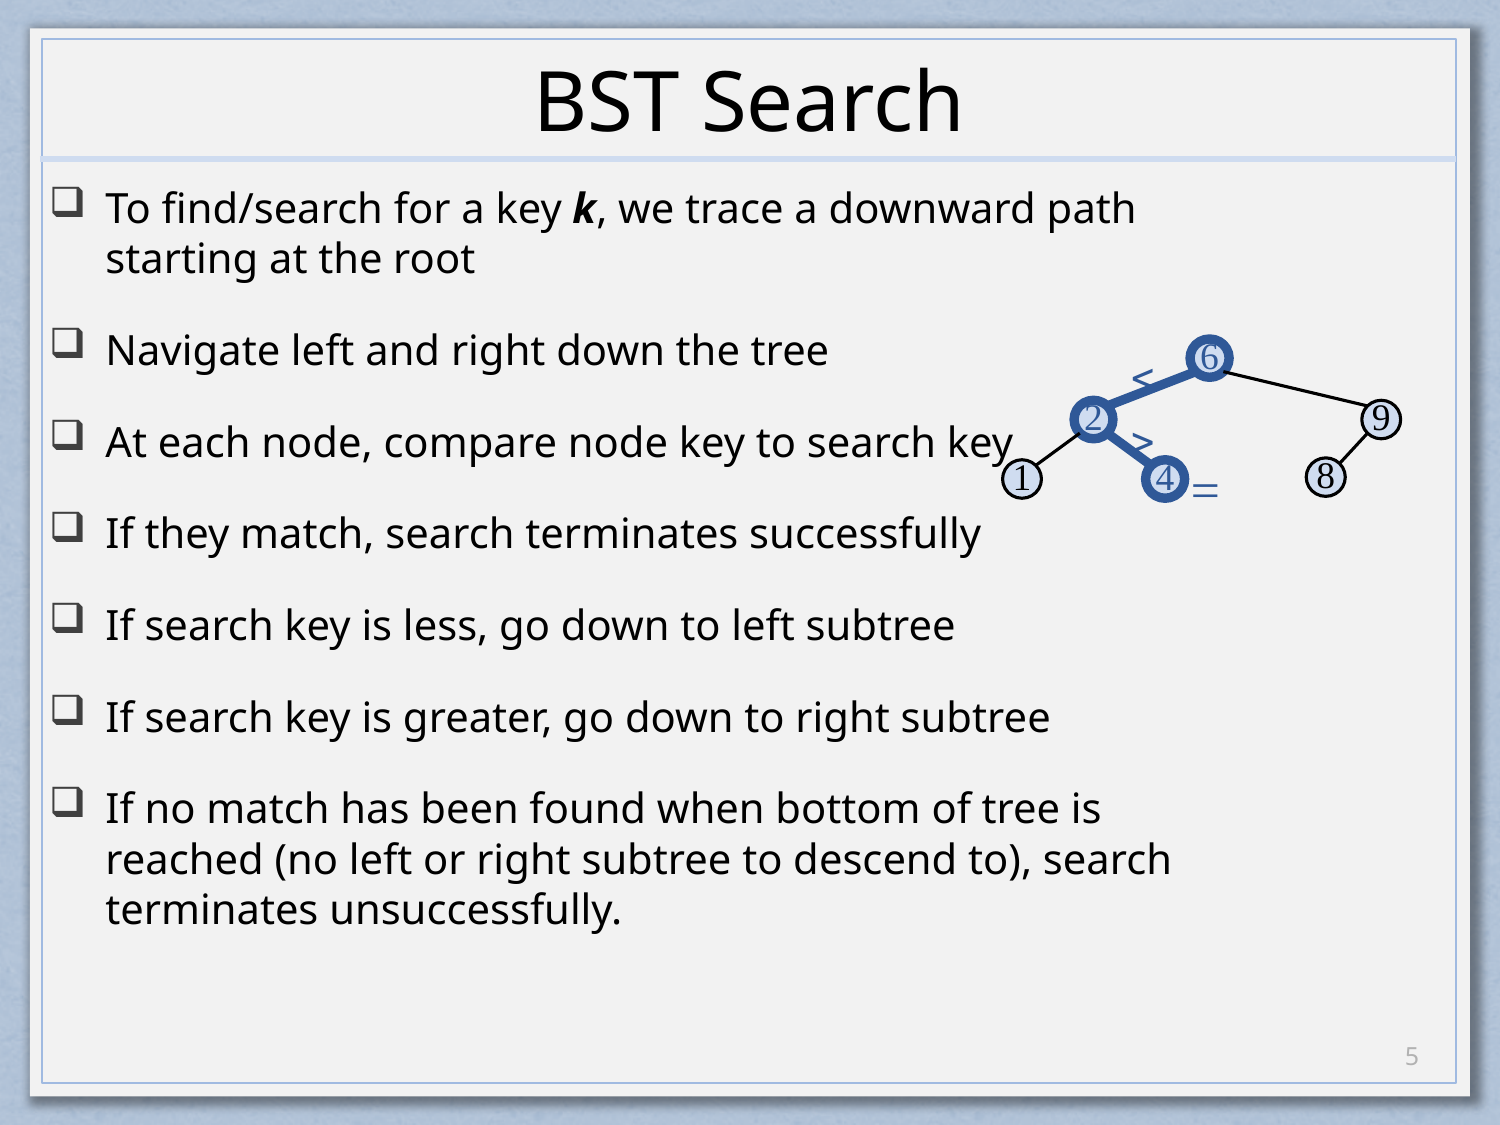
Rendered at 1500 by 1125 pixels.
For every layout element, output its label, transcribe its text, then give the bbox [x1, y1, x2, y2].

text_box To find/search for a key k, we trace a downward path starting at the root Navigate left and right down the tree At each node, compare node key to search key If they match, search terminates successfully If search key is less, go down to left subtree If search key is greater, go down to right subtree If no match has been found when bottom of tree is reached (no left or right subtree to descend to), search terminates unsuccessfully. [34, 174, 1231, 950]
title BST Search [41, 40, 1457, 157]
slide_number 4 [1367, 1036, 1457, 1079]
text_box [1002, 338, 1402, 503]
